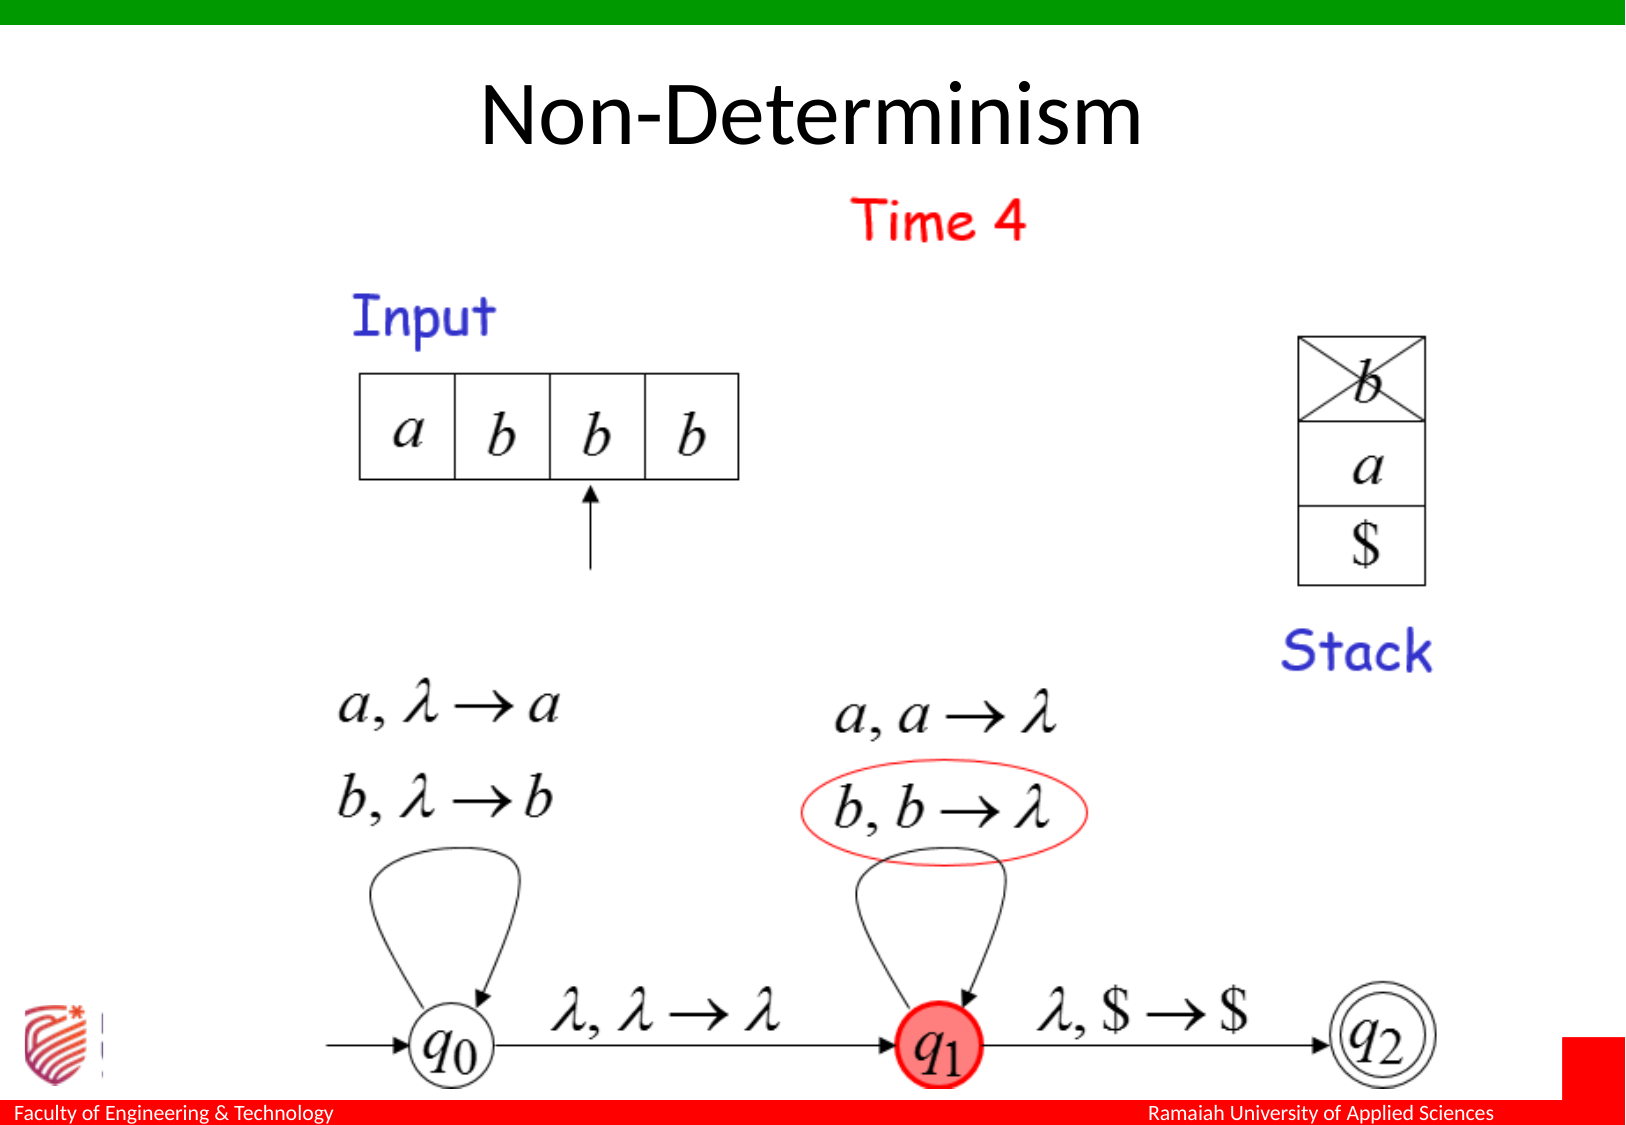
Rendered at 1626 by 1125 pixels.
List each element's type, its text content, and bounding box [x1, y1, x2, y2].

picture [273, 174, 1488, 1089]
picture [24, 1005, 104, 1086]
text_box Non-Determinism [81, 45, 1544, 233]
